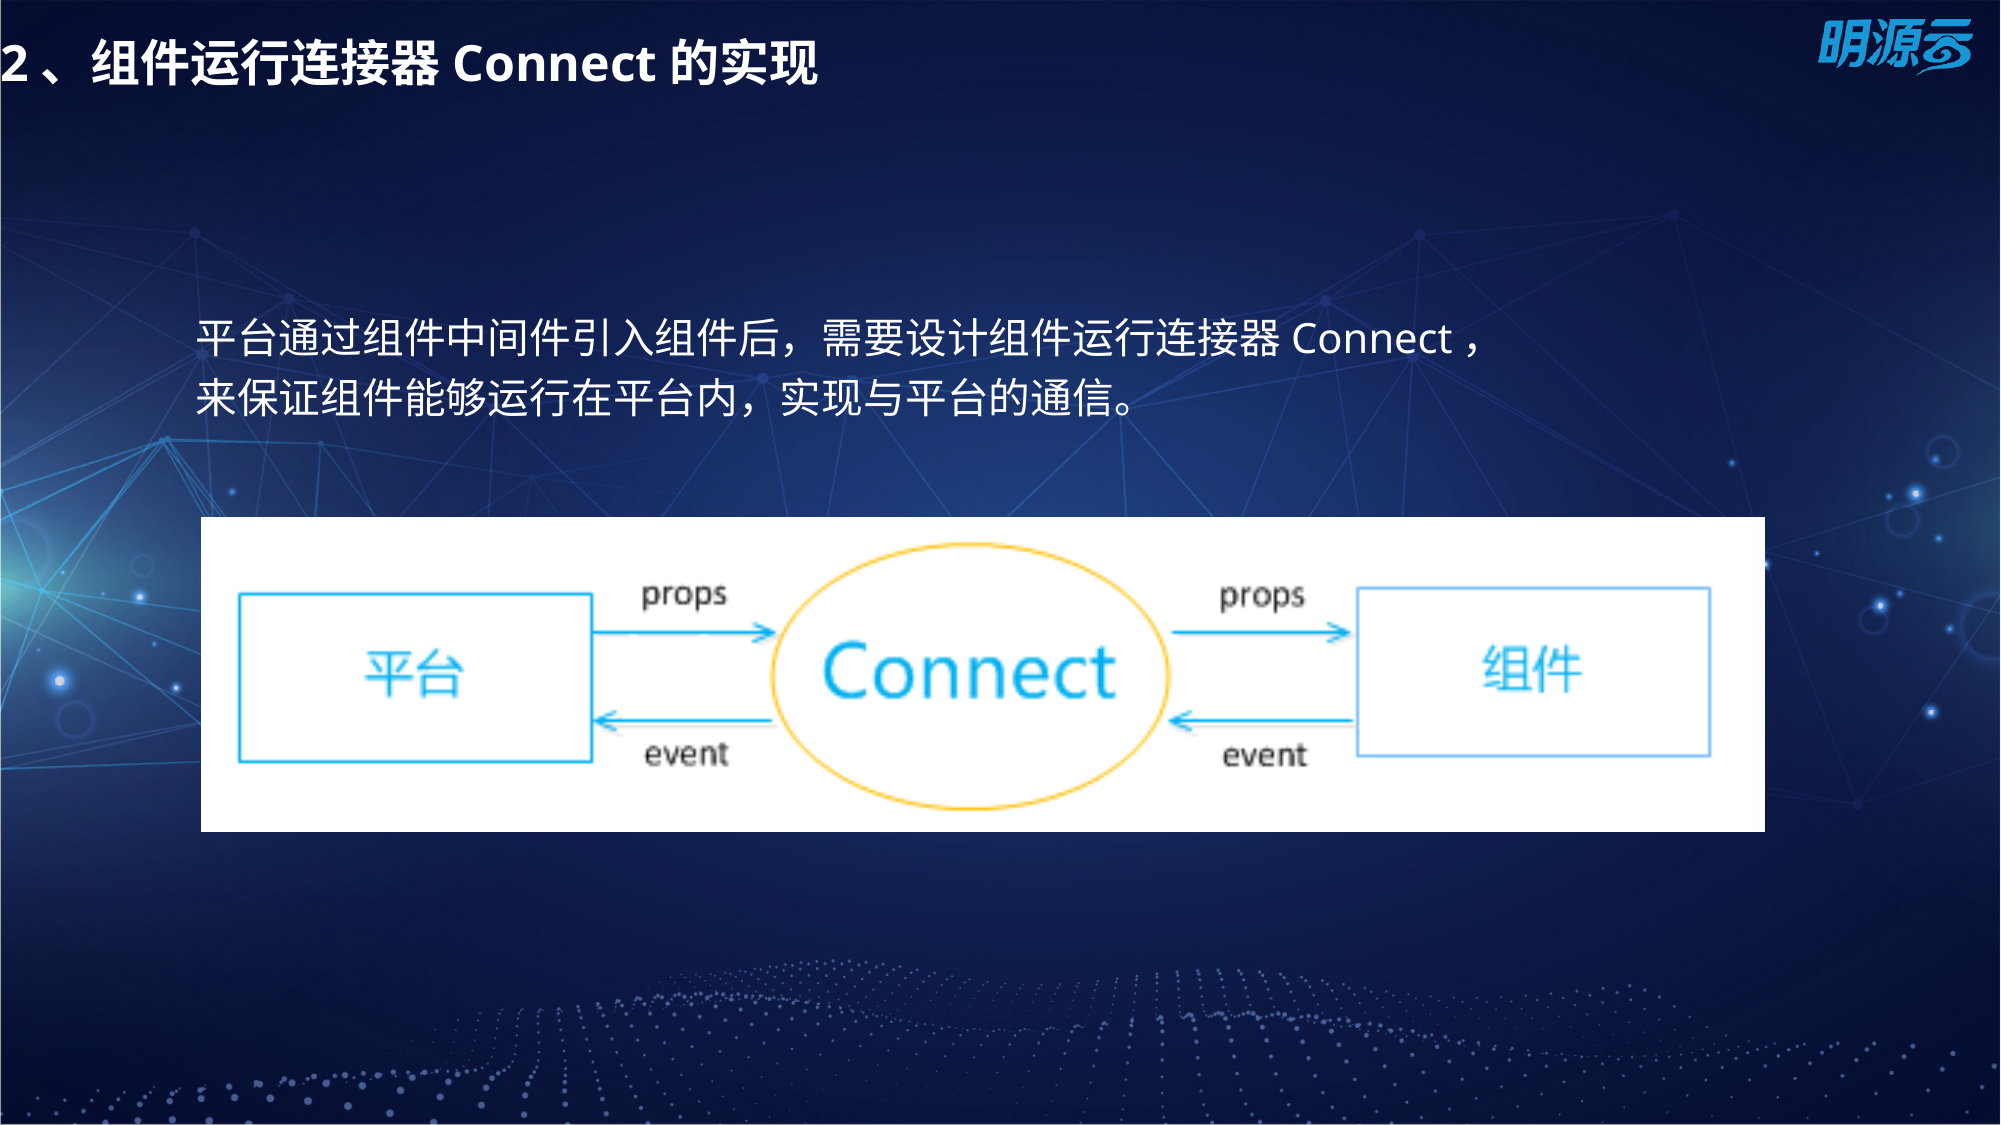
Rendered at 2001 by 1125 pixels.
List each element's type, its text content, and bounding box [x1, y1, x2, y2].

title 2、组件运行连接器Connect的实现 [0, 0, 1725, 160]
text_box 平台通过组件中间件引入组件后，需要设计组件运行连接器Connect，来保证组件能够运行在平台内，实现与平台的通信。 [180, 294, 1544, 430]
picture [0, 0, 2001, 1125]
